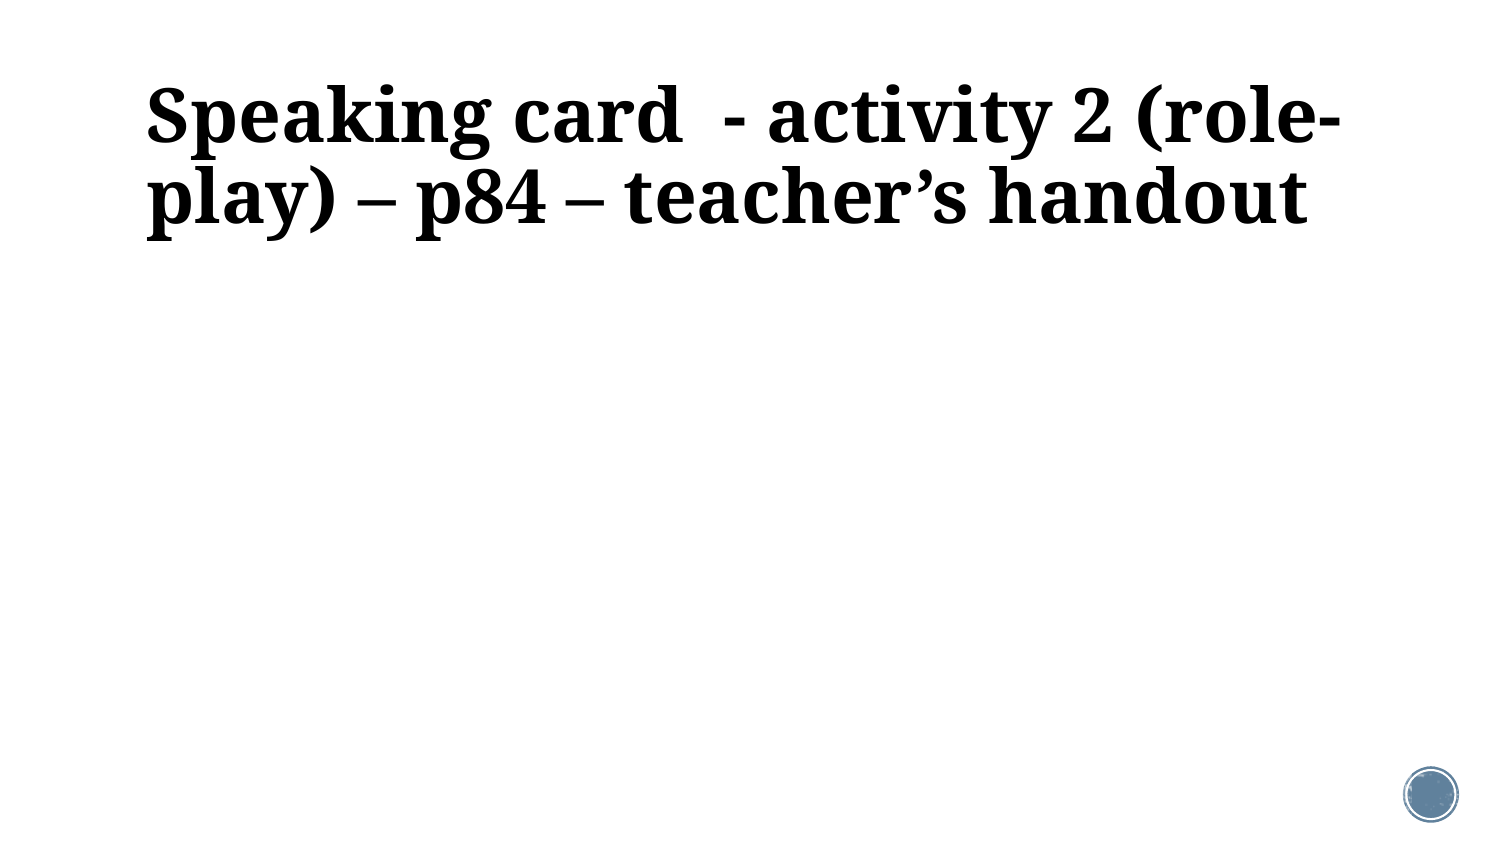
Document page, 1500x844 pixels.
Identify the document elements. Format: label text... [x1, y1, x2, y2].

title Speaking card - activity 2 (role-play) – p84 – teacher’s handout [131, 59, 1370, 258]
